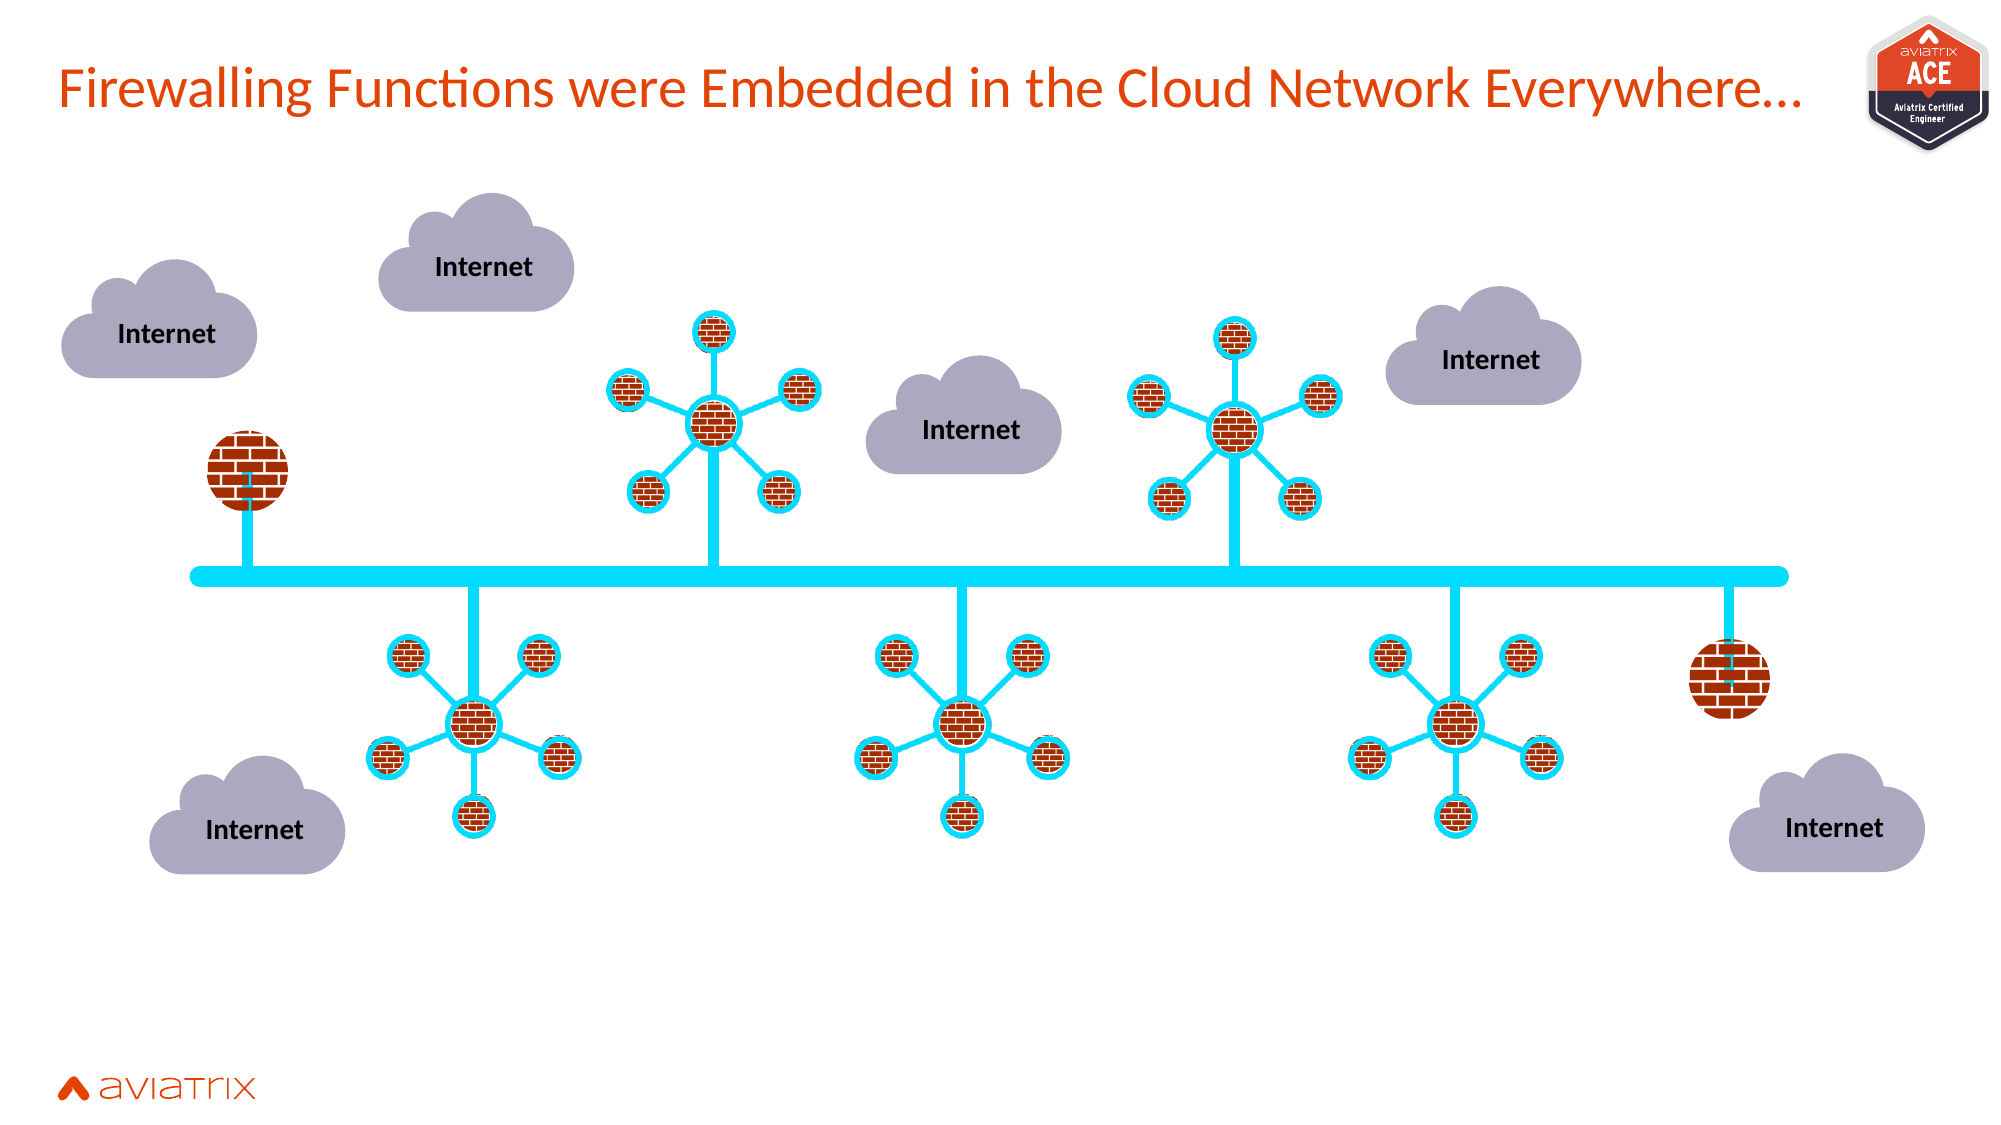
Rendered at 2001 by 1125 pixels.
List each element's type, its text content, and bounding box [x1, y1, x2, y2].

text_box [573, 272, 853, 577]
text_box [1688, 573, 1770, 721]
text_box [334, 583, 613, 876]
picture [206, 430, 288, 512]
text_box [149, 755, 346, 875]
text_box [61, 259, 258, 379]
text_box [1385, 286, 1582, 405]
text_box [1095, 278, 1374, 570]
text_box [378, 192, 575, 312]
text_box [865, 355, 1062, 475]
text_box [1315, 583, 1595, 876]
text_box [822, 583, 1102, 876]
title Firewalling Functions were Embedded in the Cloud Network Everywhere… [43, 40, 1827, 137]
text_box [1729, 753, 1925, 872]
